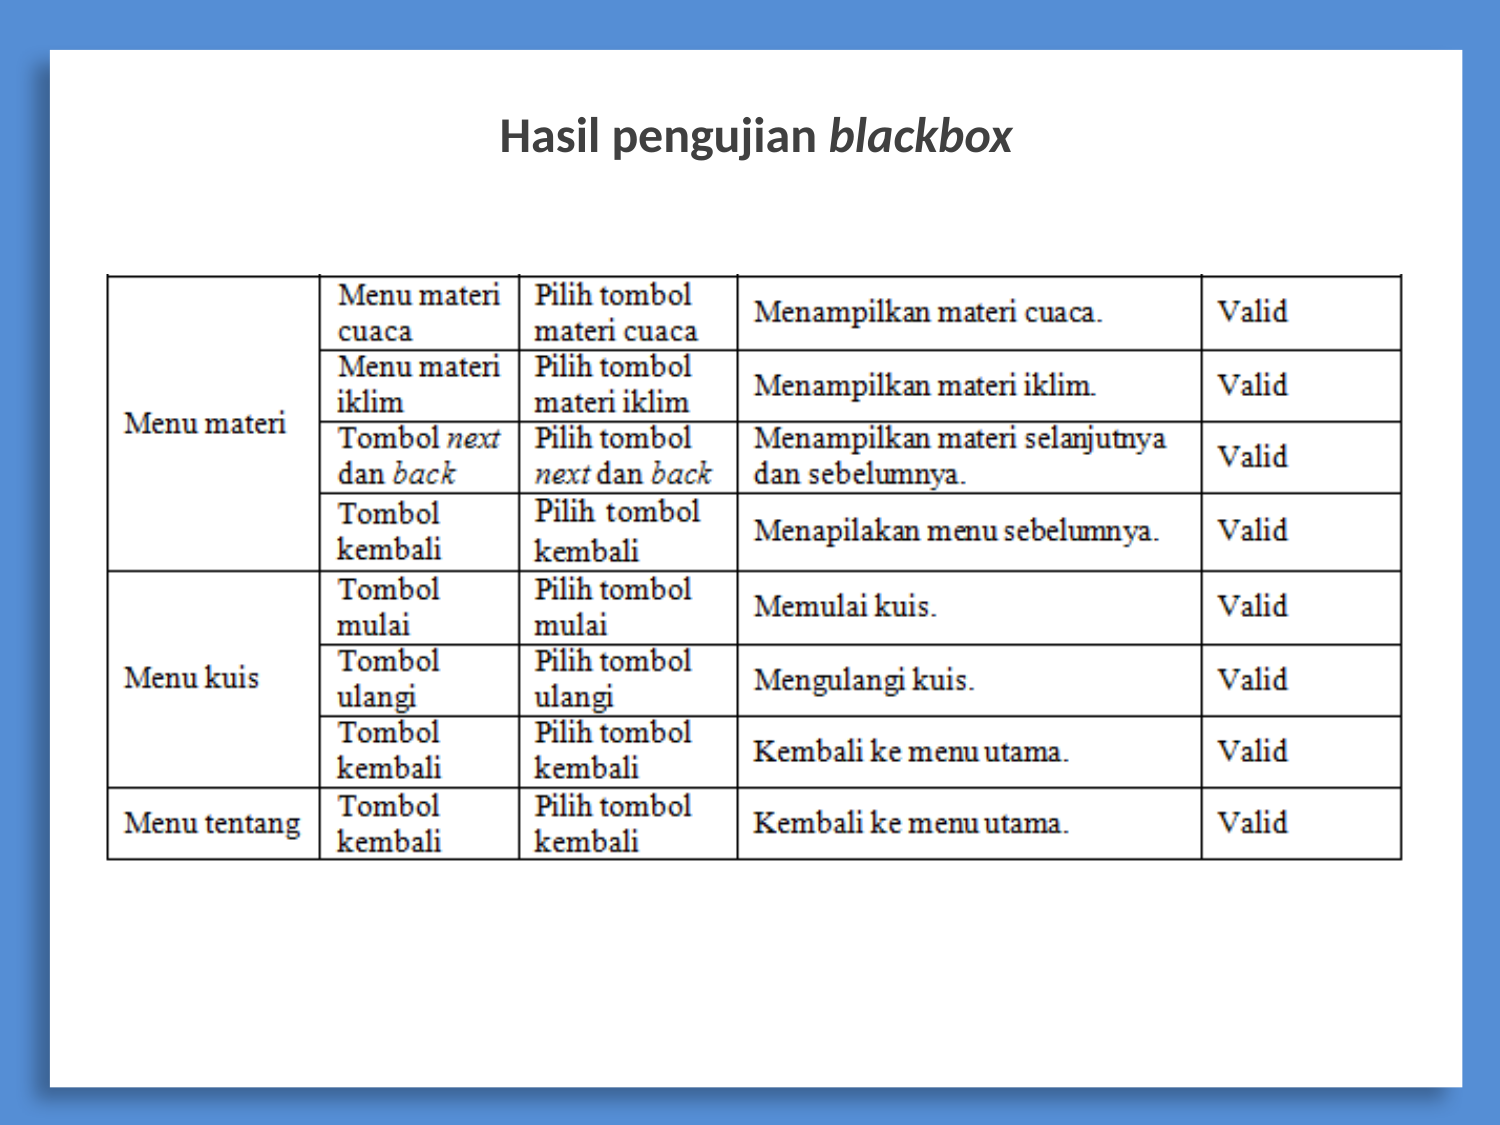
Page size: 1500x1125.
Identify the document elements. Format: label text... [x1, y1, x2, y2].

picture [105, 274, 1407, 863]
text_box Hasil pengujian blackbox [49, 49, 1463, 1088]
